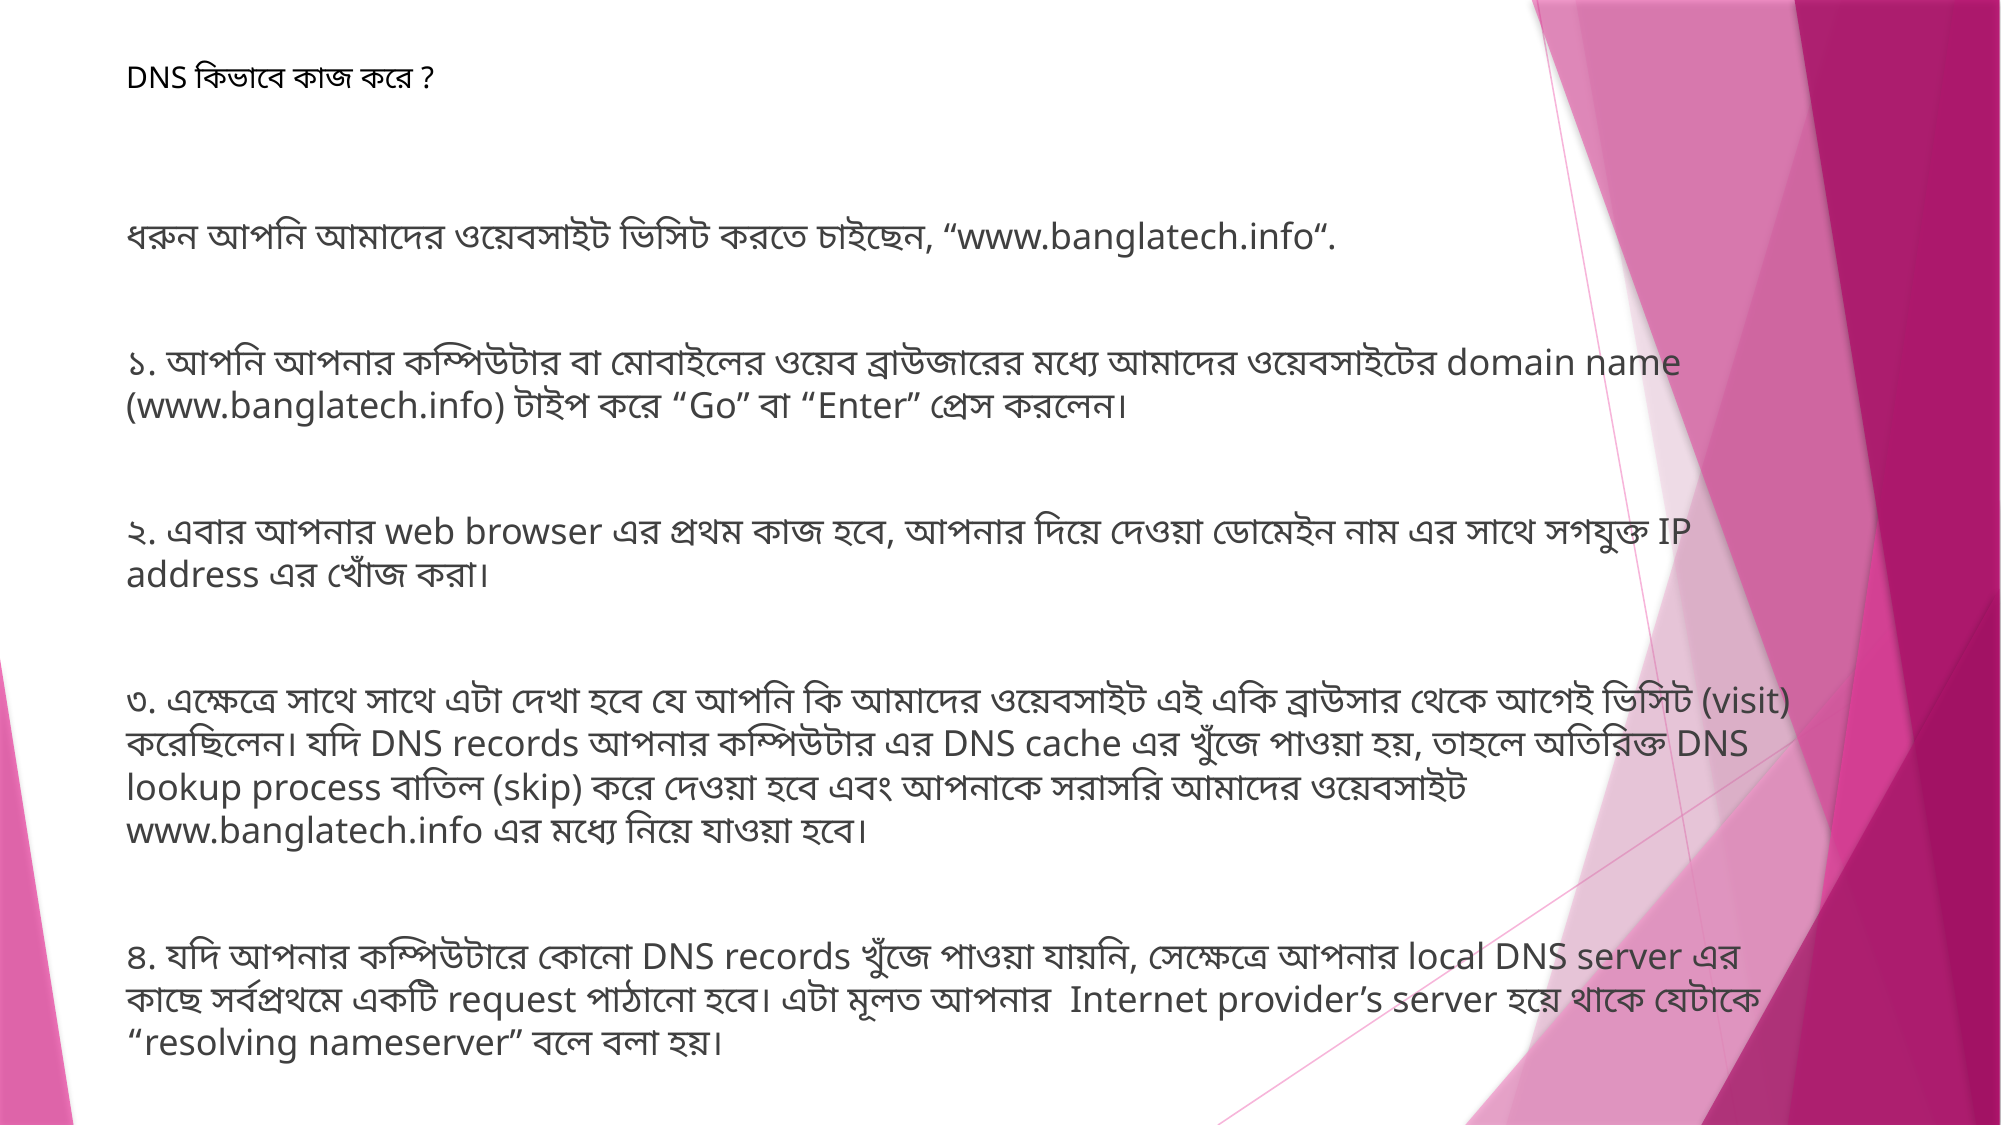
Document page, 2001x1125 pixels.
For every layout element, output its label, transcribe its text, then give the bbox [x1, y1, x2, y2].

list ধরুন আপনি আমাদের ওয়েবসাইট ভিসিট করতে চাইছেন, “www.banglatech.info“. ১. আপনি আপনার কম্পিউটার বা মোবাইলের ওয়েব ব্রাউজারের মধ্যে আমাদের ওয়েবসাইটের domain name (www.banglatech.info) টাইপ করে “Go” বা “Enter” প্রেস করলেন। ২. এবার আপনার web browser এর প্রথম কাজ হবে, আপনার দিয়ে দেওয়া ডোমেইন নাম এর সাথে সগযুক্ত IP address এর খোঁজ করা। ৩. এক্ষেত্রে সাথে সাথে এটা দেখা হবে যে আপনি কি আমাদের ওয়েবসাইট এই একি ব্রাউসার থেকে আগেই ভিসিট (visit) করেছিলেন। যদি DNS records আপনার কম্পিউটার এর DNS cache এর খুঁজে পাওয়া হয়, তাহলে অতিরিক্ত DNS lookup process বাতিল (skip) করে দেওয়া হবে এবং আপনাকে সরাসরি আমাদের ওয়েবসাইট www.banglatech.info এর মধ্যে নিয়ে যাওয়া হবে। ৪. যদি আপনার কম্পিউটারে কোনো DNS records খুঁজে পাওয়া যায়নি, সেক্ষেত্রে আপনার local DNS server এর কাছে সর্বপ্রথমে একটি request পাঠানো হবে। এটা মূলত আপনার Internet provider’s server হয়ে থাকে যেটাকে “resolving nameserver” বলে বলা হয়। [111, 205, 1826, 1072]
title DNS কিভাবে কাজ করে ? [111, 50, 1522, 140]
